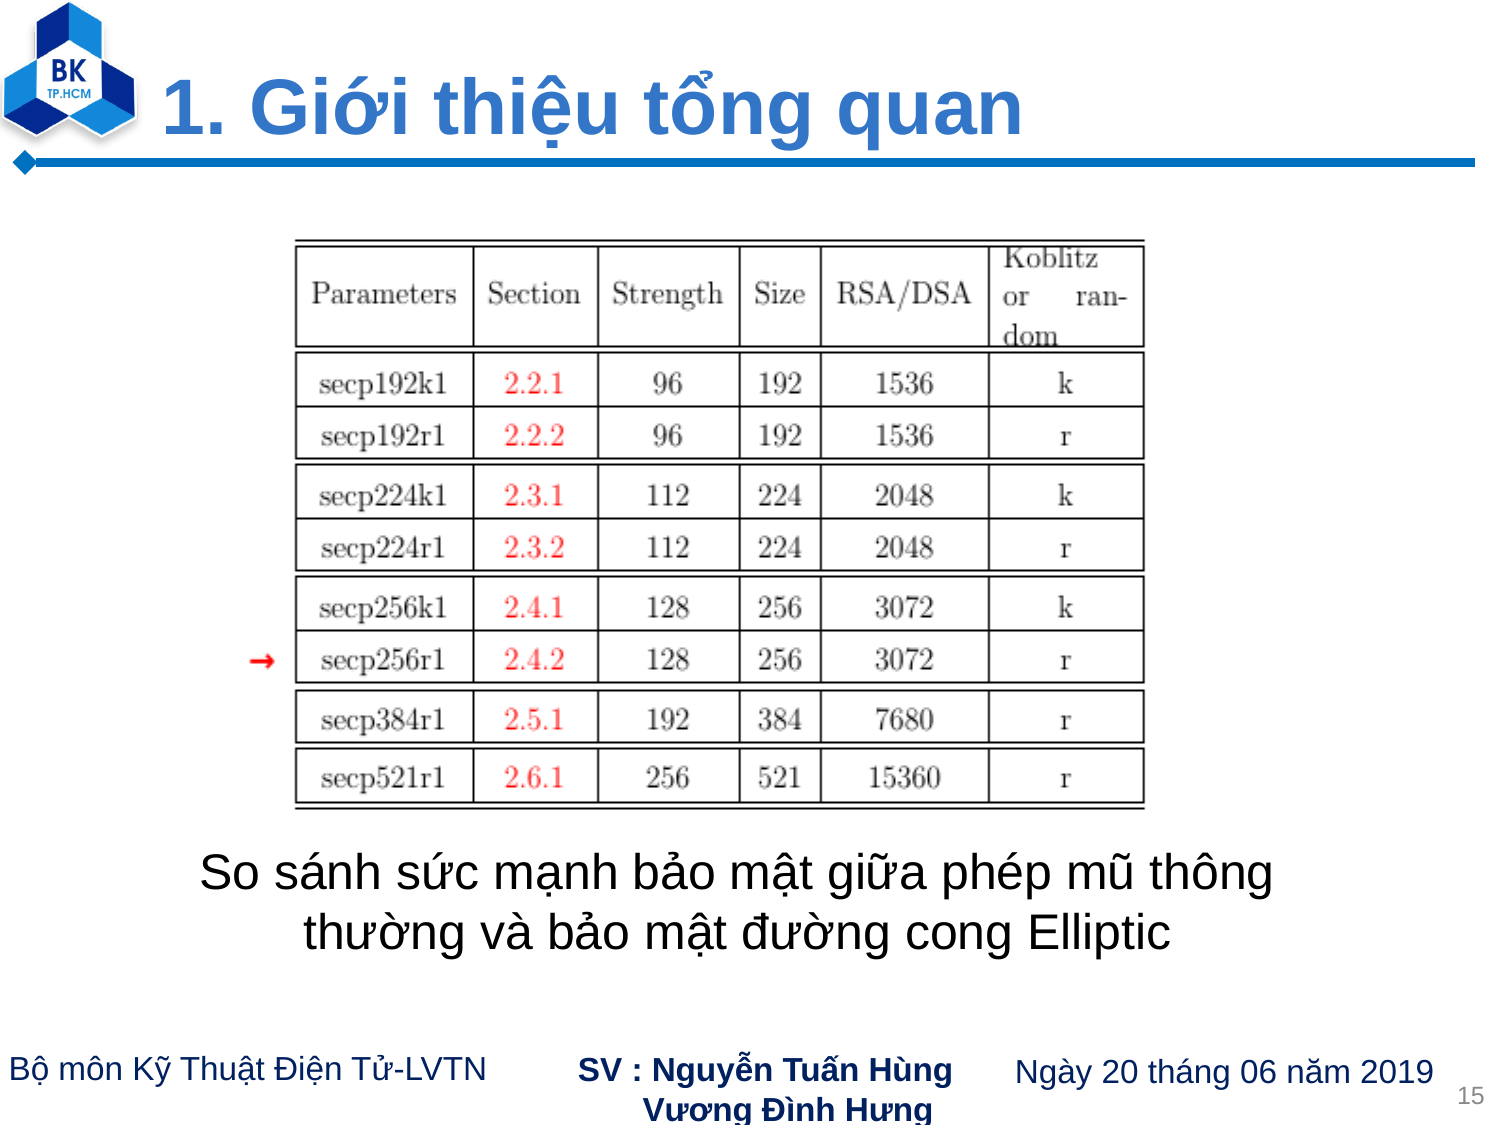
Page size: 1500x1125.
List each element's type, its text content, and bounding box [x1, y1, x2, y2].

picture [237, 224, 1198, 833]
title 1. Giới thiệu tổng quan [146, 47, 1225, 159]
slide_number 15 [1149, 1065, 1500, 1125]
picture [0, 0, 138, 138]
text_box So sánh sức mạnh bảo mật giữa phép mũ thông thường và bảo mật đường cong Elliptic [99, 831, 1375, 967]
